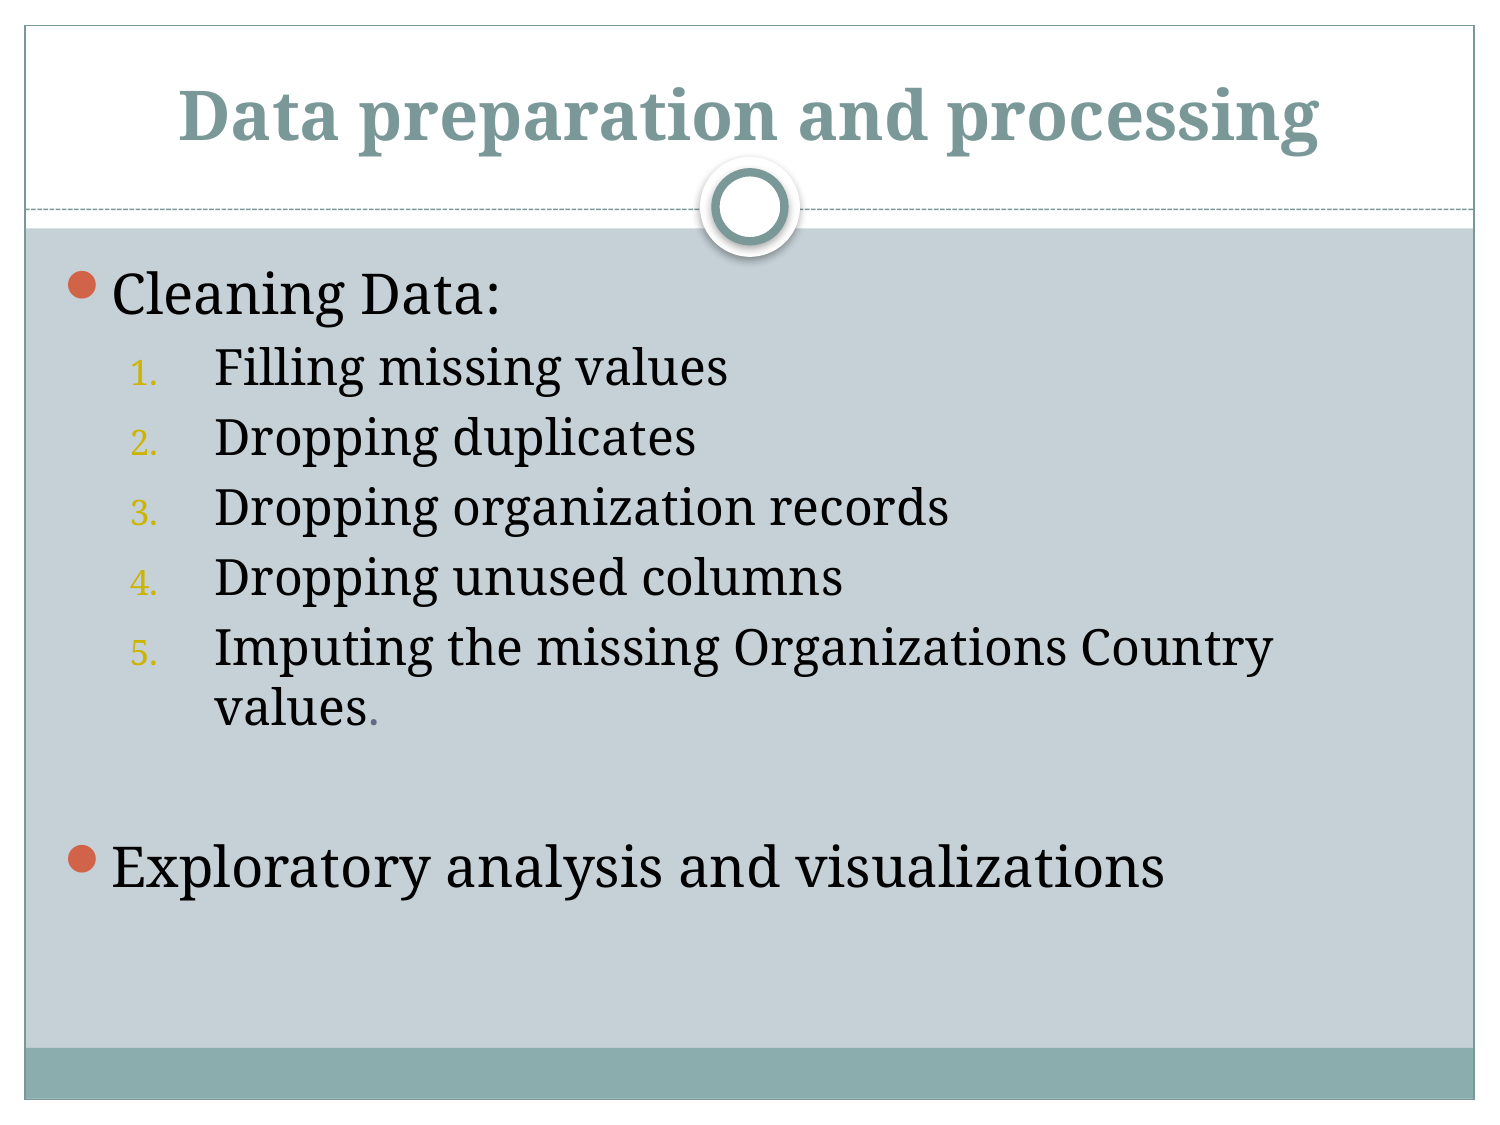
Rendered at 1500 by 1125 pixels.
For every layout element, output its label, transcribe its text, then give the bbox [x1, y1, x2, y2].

list Cleaning Data: Filling missing values Dropping duplicates Dropping organization records Dropping unused columns Imputing the missing Organizations Country values. Exploratory analysis and visualizations [49, 250, 1445, 1001]
title Data preparation and processing [49, 37, 1450, 162]
